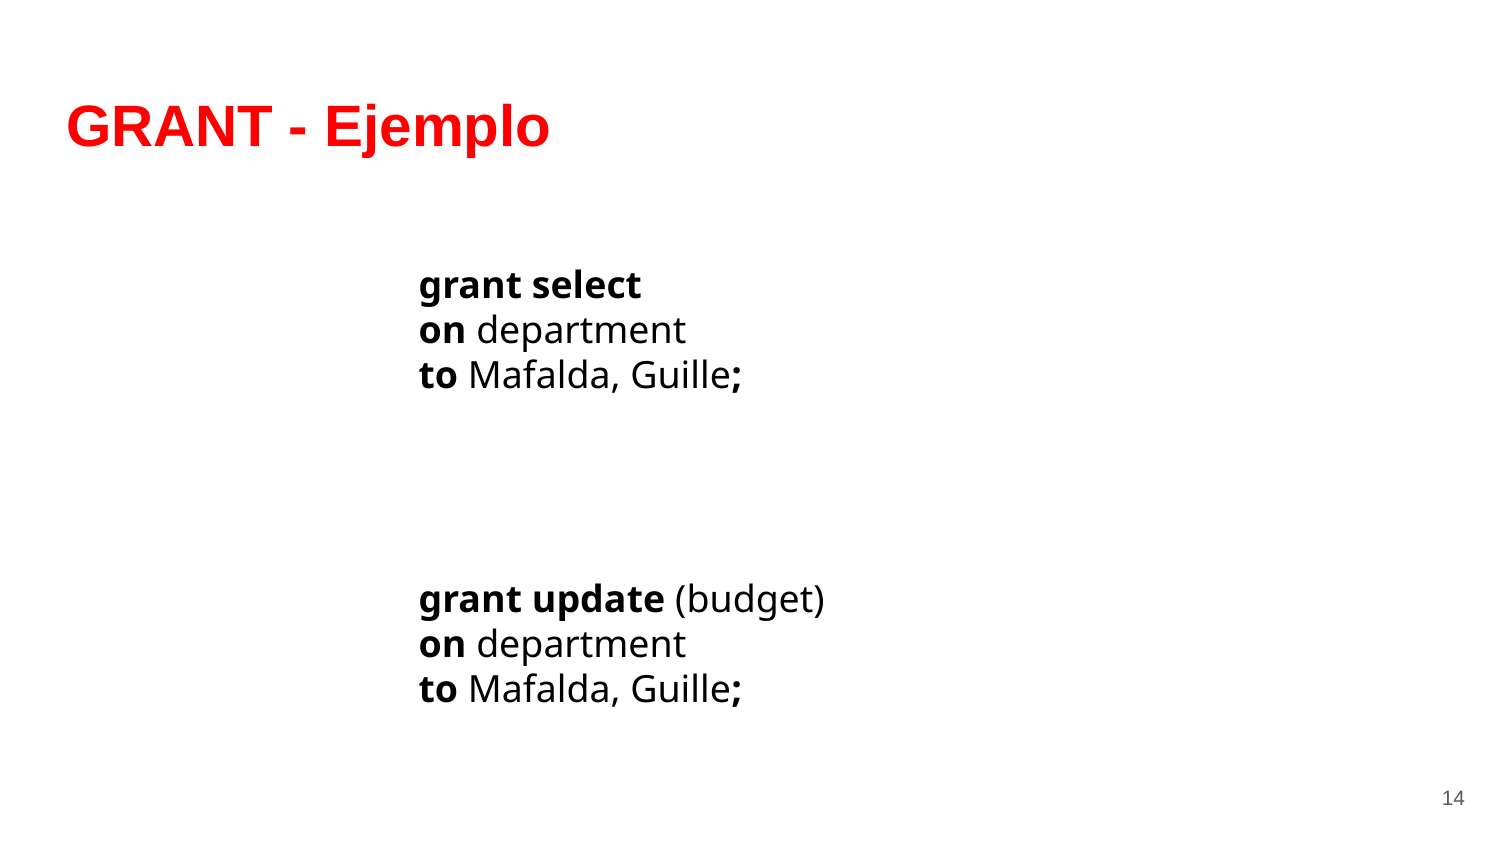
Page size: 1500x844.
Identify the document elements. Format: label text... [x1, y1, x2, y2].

text_box grant update (budget) on department to Mafalda, Guille; [328, 560, 1004, 726]
title GRANT - Ejemplo [51, 72, 1449, 167]
text_box grant select on department to Mafalda, Guille; [328, 245, 1004, 411]
slide_number ‹#› [1389, 764, 1480, 830]
